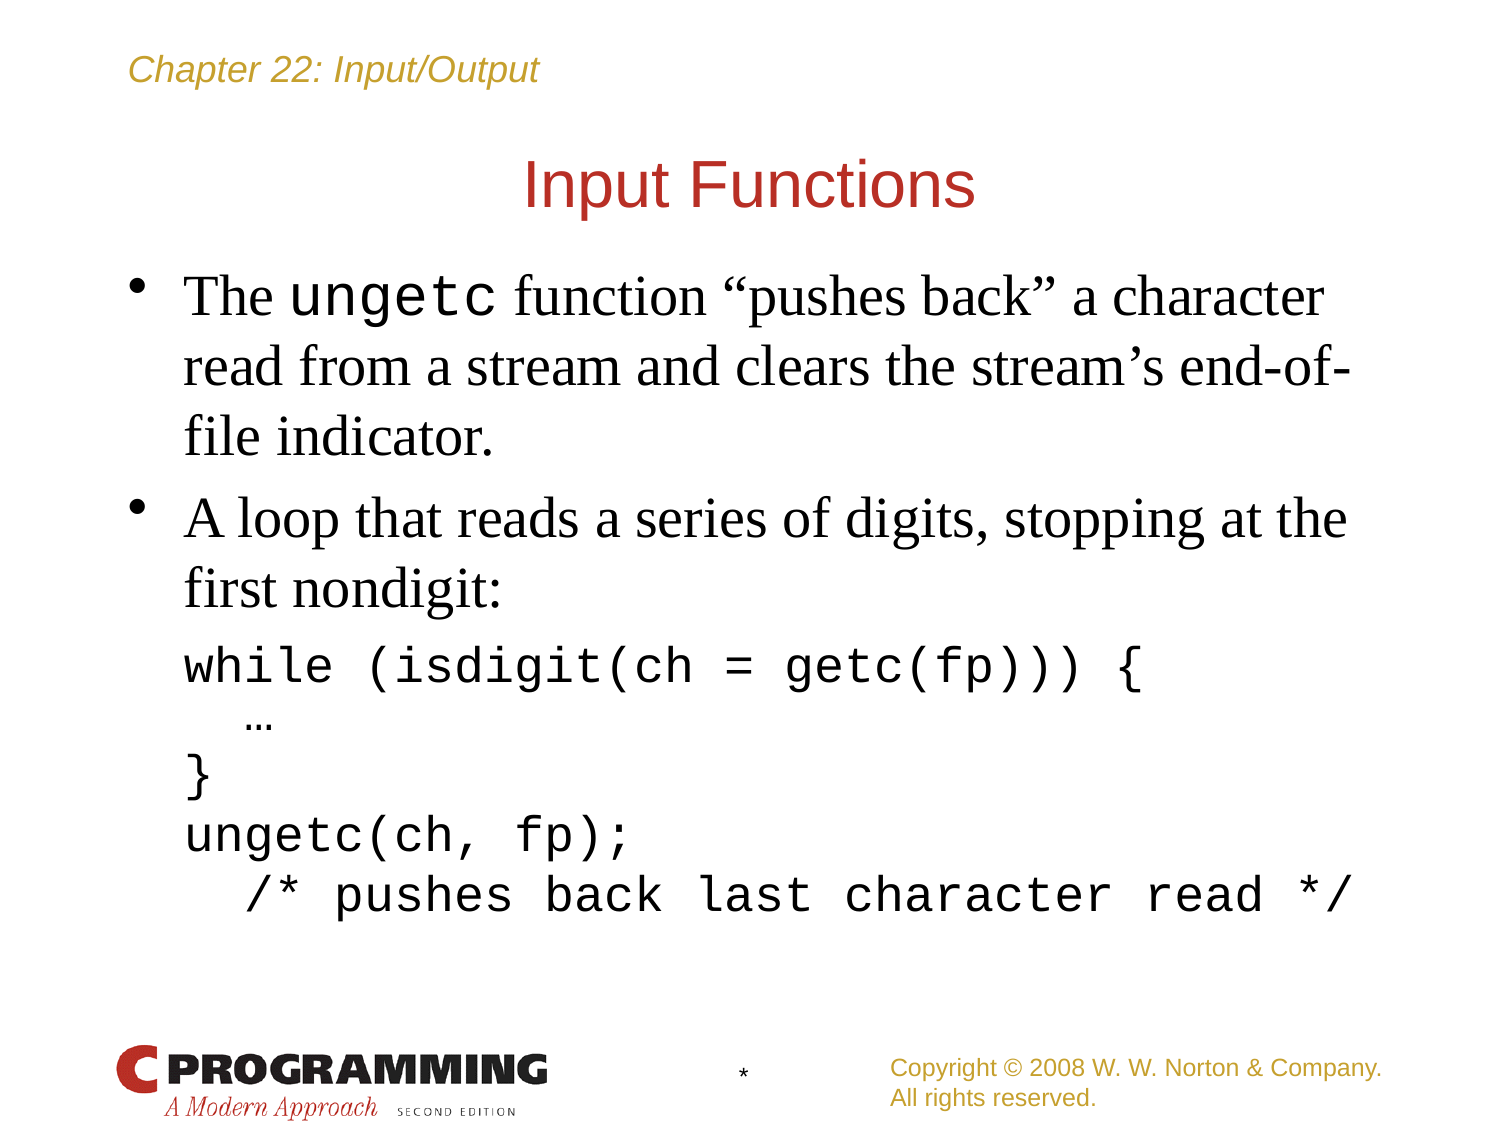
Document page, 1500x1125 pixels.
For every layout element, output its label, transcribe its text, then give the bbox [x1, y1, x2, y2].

picture [112, 1041, 550, 1123]
text_box Copyright © 2008 W. W. Norton & Company. All rights reserved. [874, 1043, 1388, 1119]
text_box * [687, 1050, 800, 1100]
title Input Functions [112, 125, 1388, 238]
list The ungetc function “pushes back” a character read from a stream and clears the stream’s end-of-file indicator. A loop that reads a series of digits, stopping at the first nondigit: while (isdigit(ch = getc(fp))) { … } ungetc(ch, fp); /* pushes back last character read */ [112, 249, 1388, 1038]
